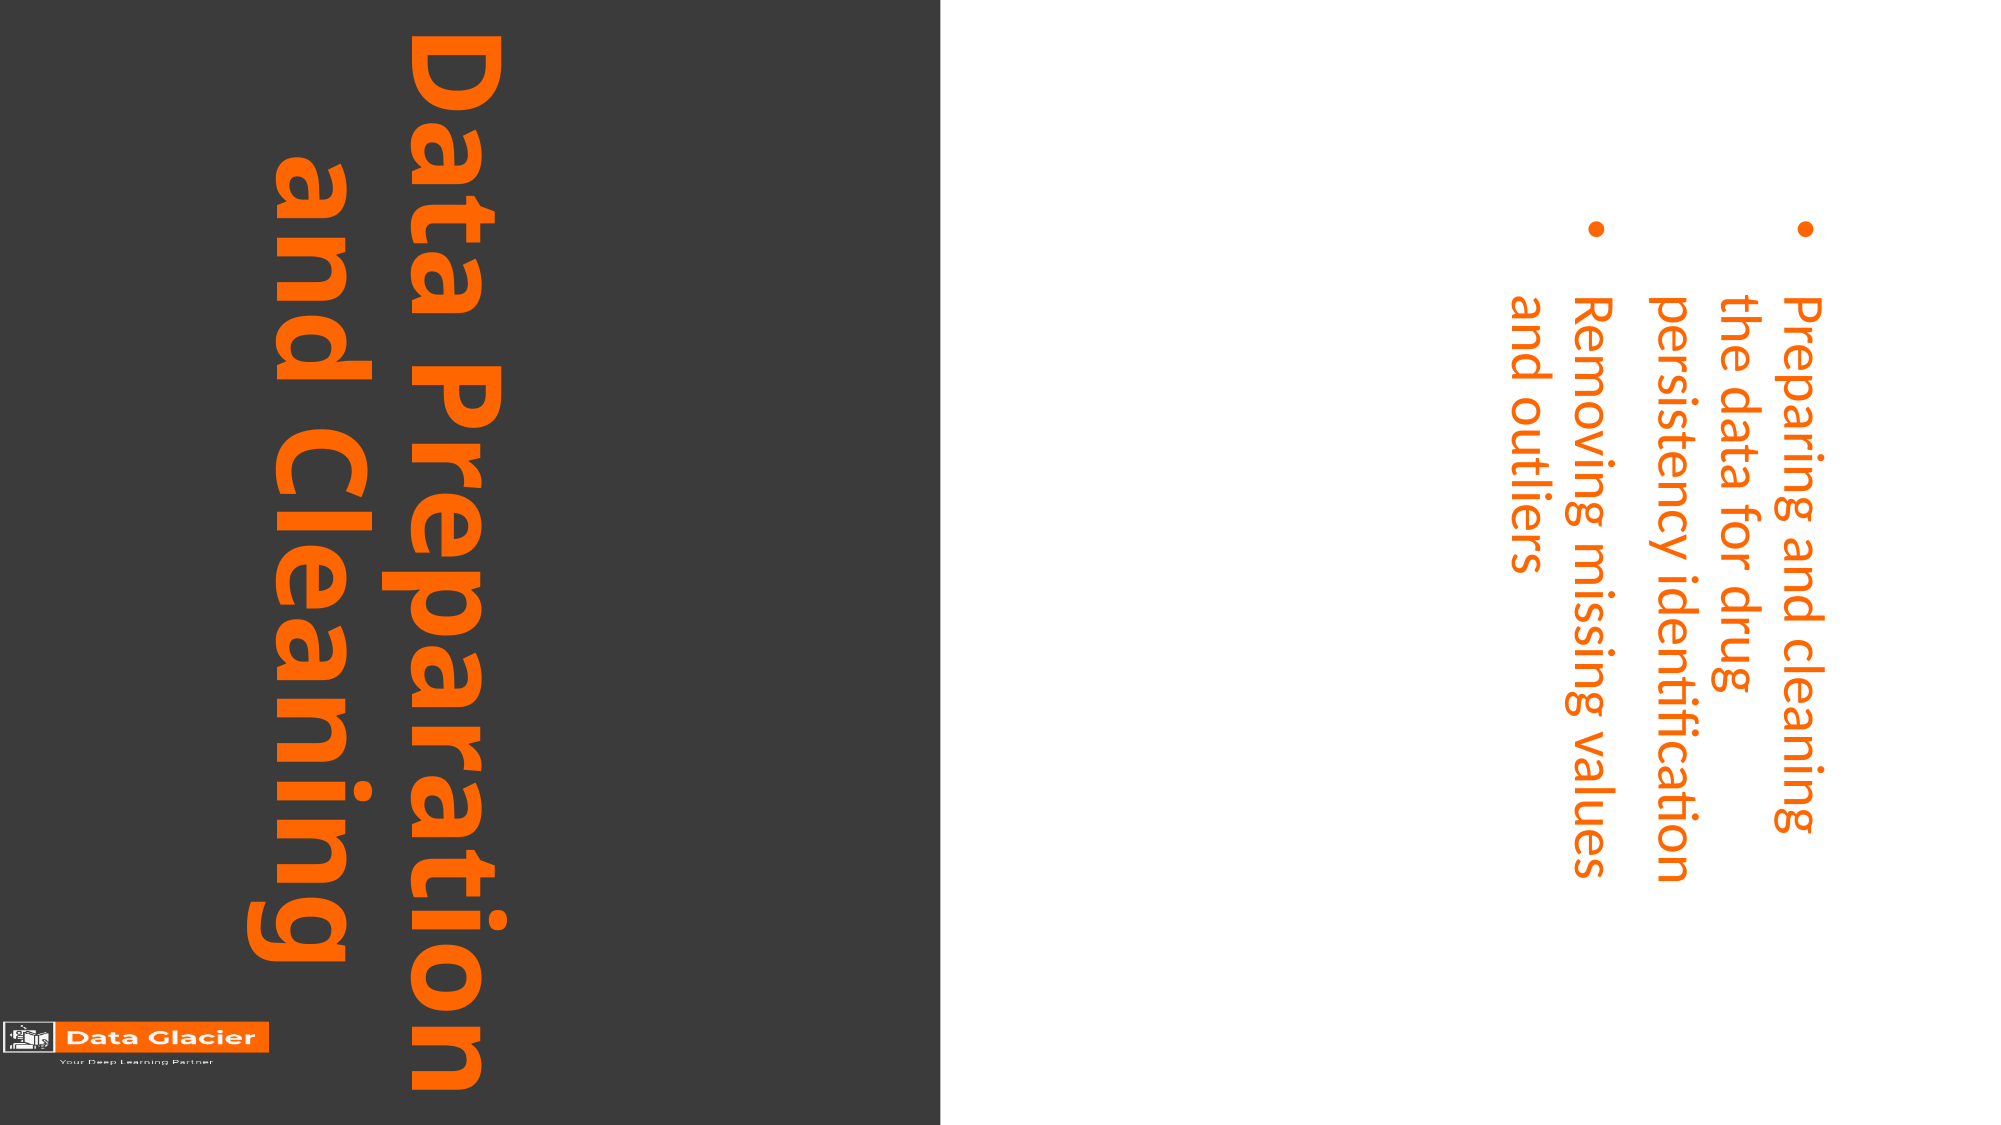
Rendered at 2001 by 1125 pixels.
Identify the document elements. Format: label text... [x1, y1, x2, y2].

picture [0, 961, 272, 1125]
subtitle Preparing and cleaning the data for drug persistency identification Removing missing values and outliers [1112, 211, 1850, 914]
title Data Preparation and Cleaning [0, 0, 941, 1125]
